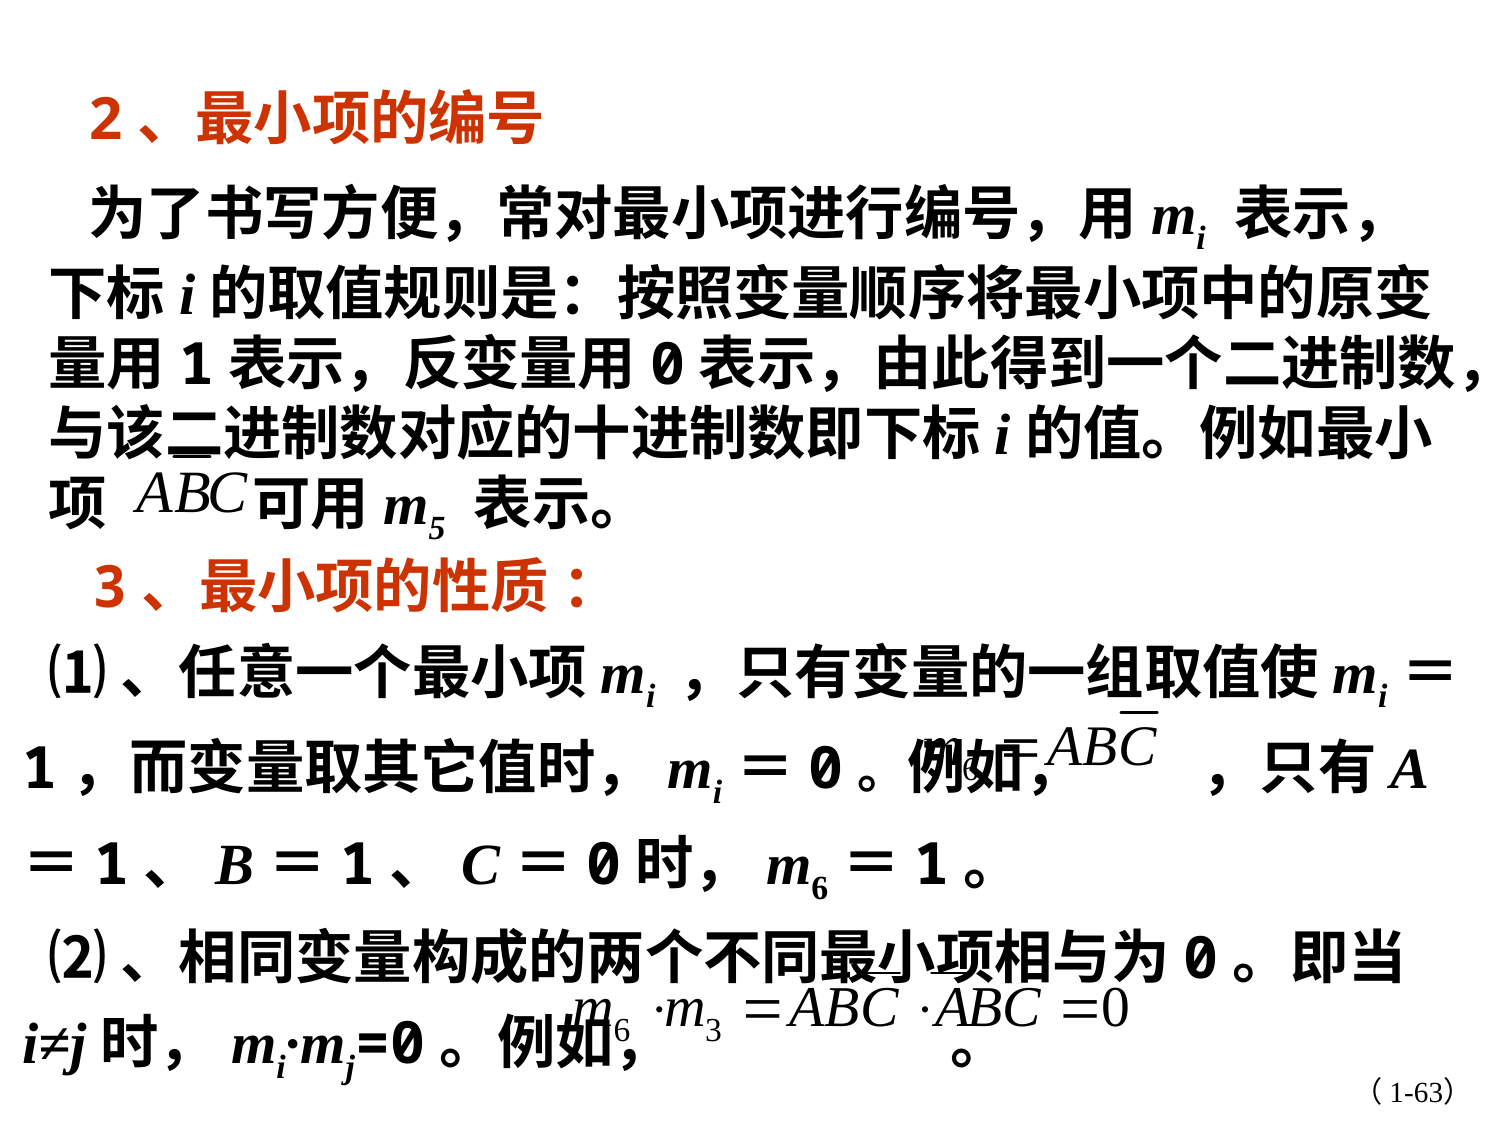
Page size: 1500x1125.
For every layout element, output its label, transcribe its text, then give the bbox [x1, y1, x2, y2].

text_box 2、最小项的编号 [73, 73, 800, 159]
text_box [22, 549, 1474, 1056]
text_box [48, 176, 1459, 528]
slide_number （1-63） [1175, 1065, 1488, 1125]
